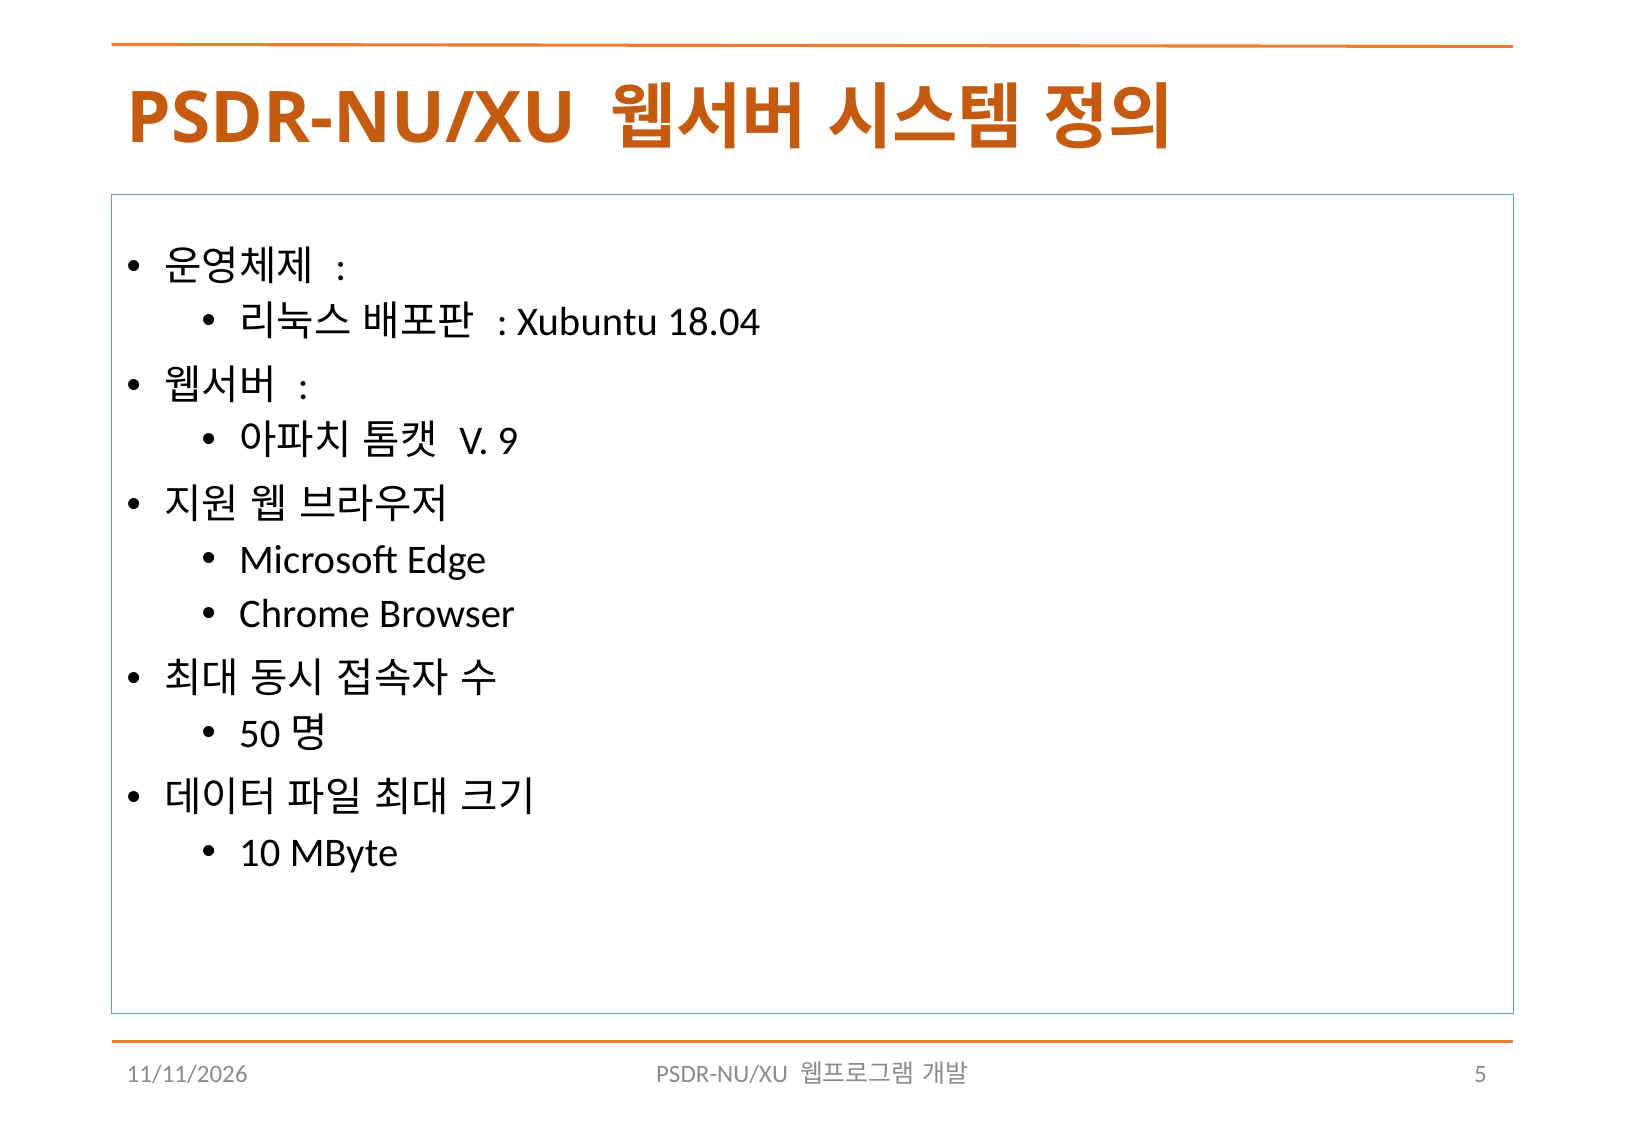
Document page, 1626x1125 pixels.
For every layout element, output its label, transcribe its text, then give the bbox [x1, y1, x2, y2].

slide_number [111, 1042, 478, 1103]
title PSDR-NU/XU 웹서버 시스템 정의 [111, 73, 1514, 165]
slide_number 5 [1147, 1042, 1514, 1103]
list 운영체제 : 리눅스 배포판 : Xubuntu 18.04 웹서버 : 아파치 톰캣 V. 9 지원 웹 브라우저 Microsoft Edge Chrome Browser 최대 동시 접속자 수 50명 데이터 파일 최대 크기 10 MByte [111, 194, 1514, 1014]
footer PSDR-NU/XU 웹프로그램 개발 [538, 1042, 1087, 1103]
